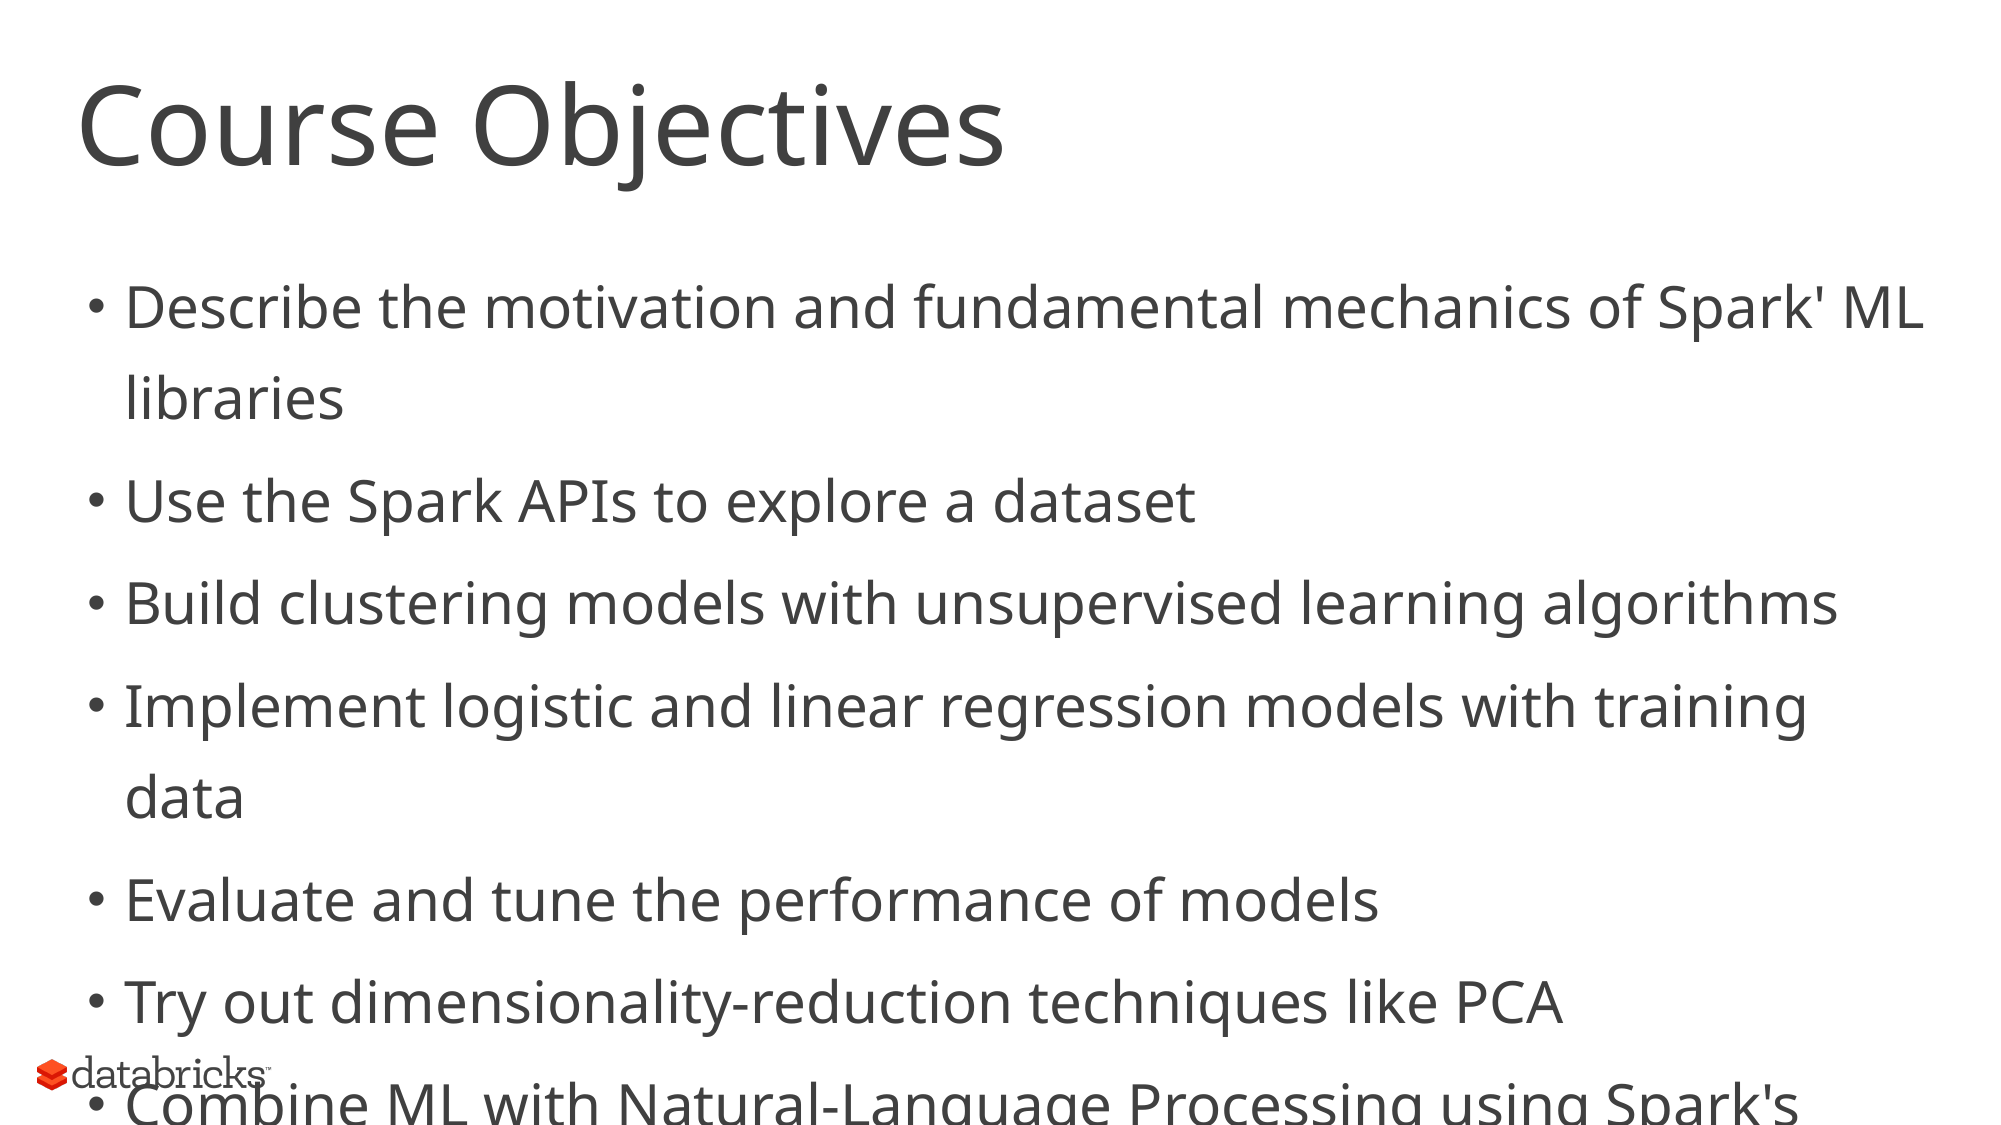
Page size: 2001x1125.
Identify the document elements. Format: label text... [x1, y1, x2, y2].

picture [32, 1051, 273, 1093]
list Describe the motivation and fundamental mechanics of Spark' ML libraries Use the Spark APIs to explore a dataset Build clustering models with unsupervised learning algorithms Implement logistic and linear regression models with training data Evaluate and tune the performance of models Try out dimensionality-reduction techniques like PCA Combine ML with Natural-Language Processing using Spark's built-in tools [67, 239, 1952, 982]
title Course Objectives [55, 45, 1929, 233]
